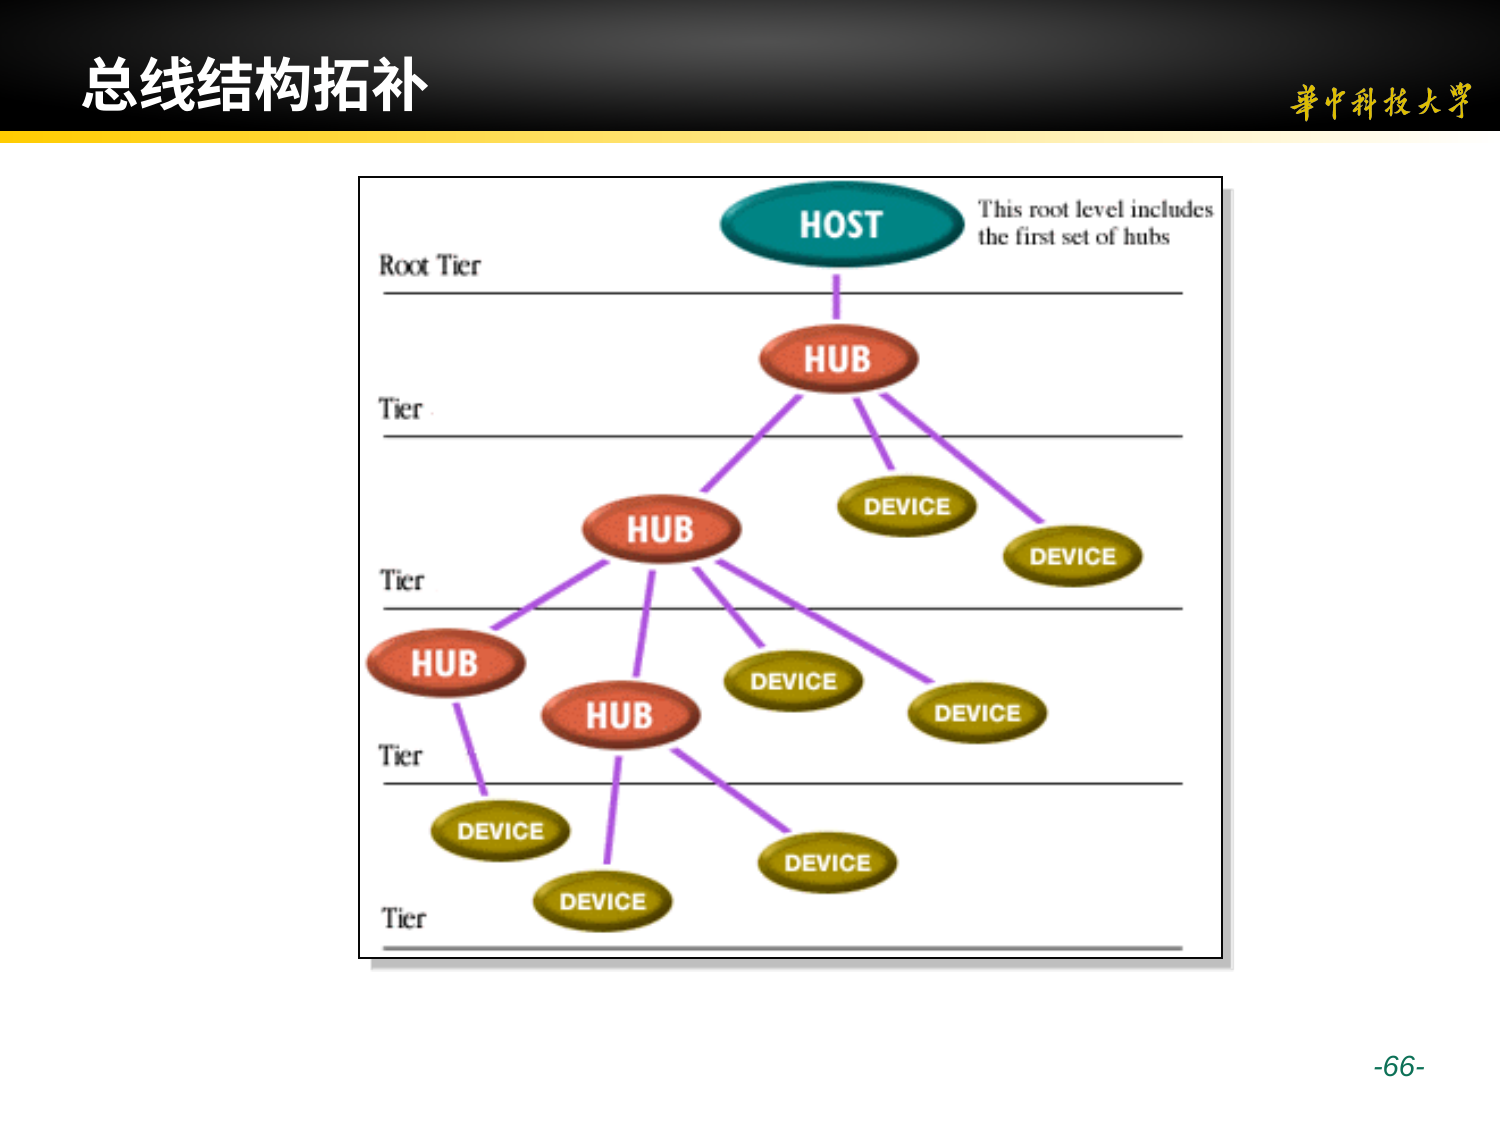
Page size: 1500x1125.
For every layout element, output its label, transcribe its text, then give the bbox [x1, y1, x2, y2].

text_box [738, 131, 744, 143]
picture [0, 0, 1500, 131]
picture [359, 177, 1222, 958]
title 总线结构拓补 [64, 34, 1416, 131]
slide_number -66- [1281, 1039, 1448, 1118]
text_box [562, 131, 567, 143]
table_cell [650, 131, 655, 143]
